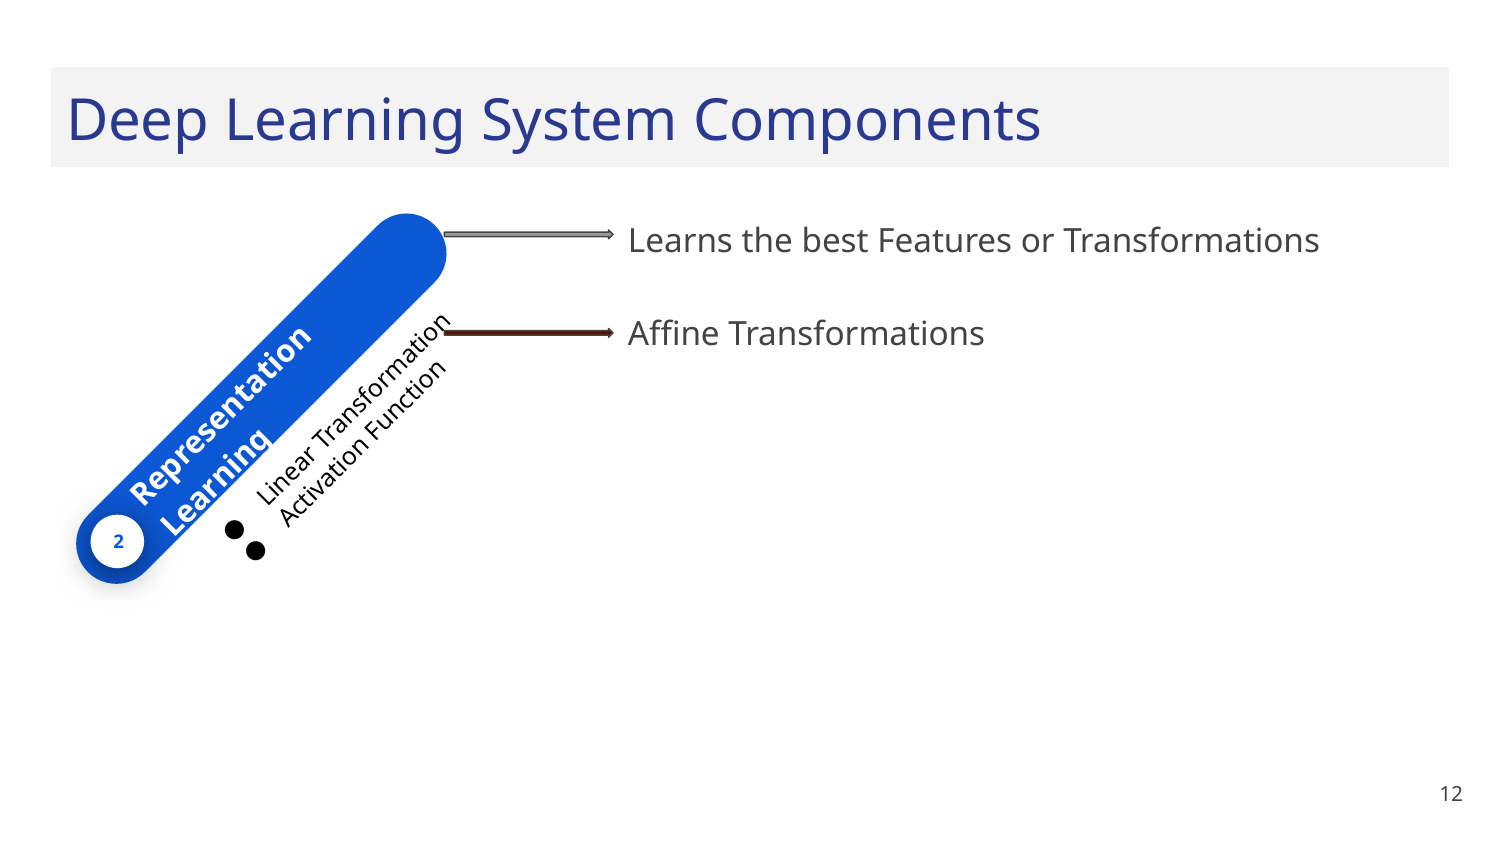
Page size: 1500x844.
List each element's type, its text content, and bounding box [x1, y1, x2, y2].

slide_number ‹#› [1387, 762, 1478, 828]
text_box [492, 328, 612, 338]
text_box Affine Transformations [612, 297, 1467, 368]
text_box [59, 196, 488, 601]
title Deep Learning System Components [51, 67, 1449, 167]
text_box Learns the best Features or Transformations [612, 204, 1432, 275]
text_box [492, 230, 612, 239]
